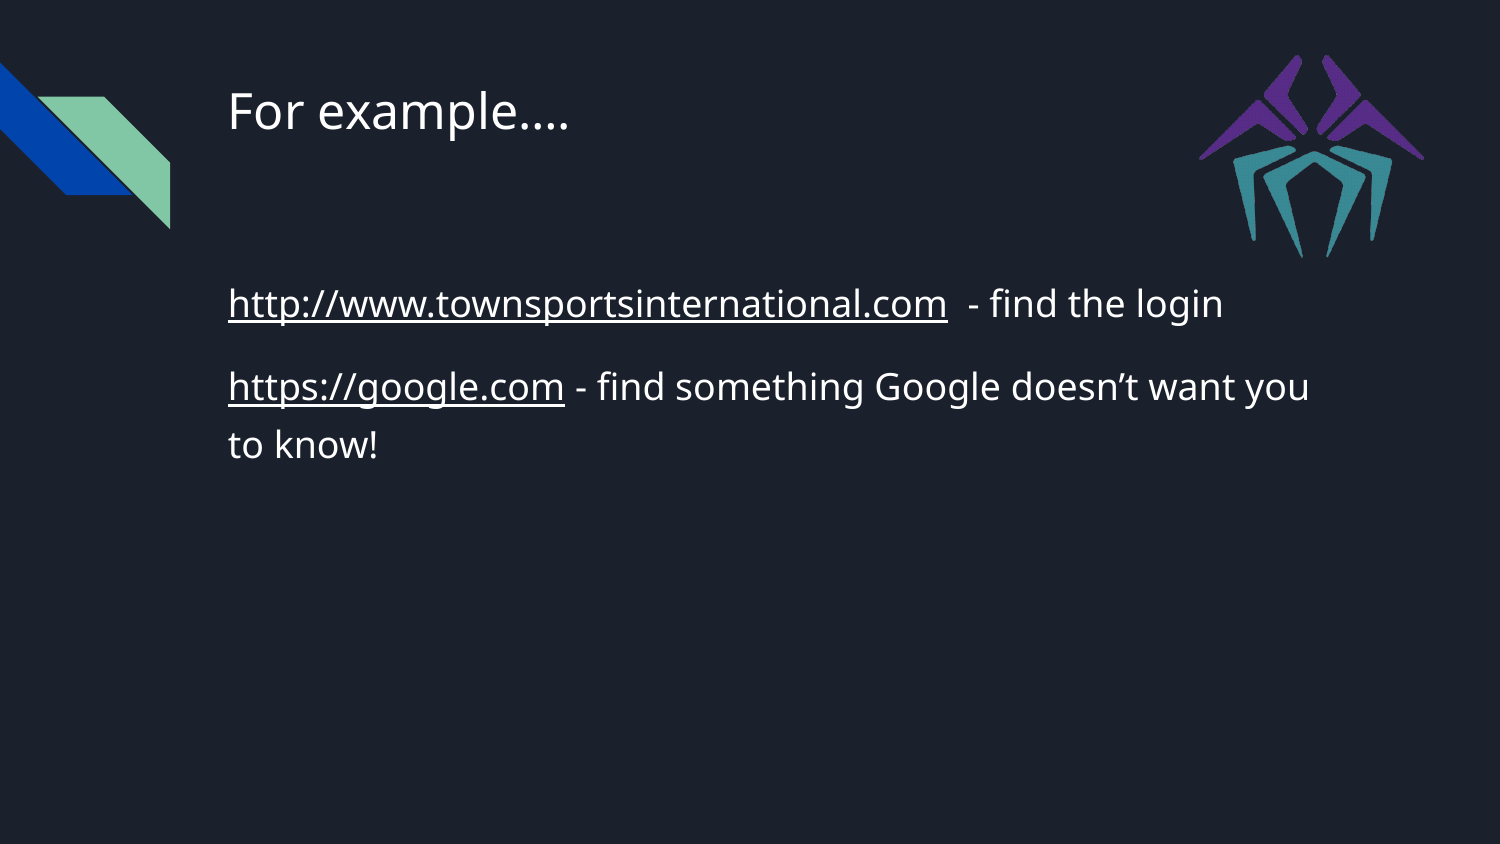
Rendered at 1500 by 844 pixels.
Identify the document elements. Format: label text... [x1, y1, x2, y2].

title For example…. [212, 64, 1368, 215]
list http://www.townsportsinternational.com - find the login https://google.com - find something Google doesn’t want you to know! [212, 257, 1368, 735]
picture [1199, 55, 1424, 258]
